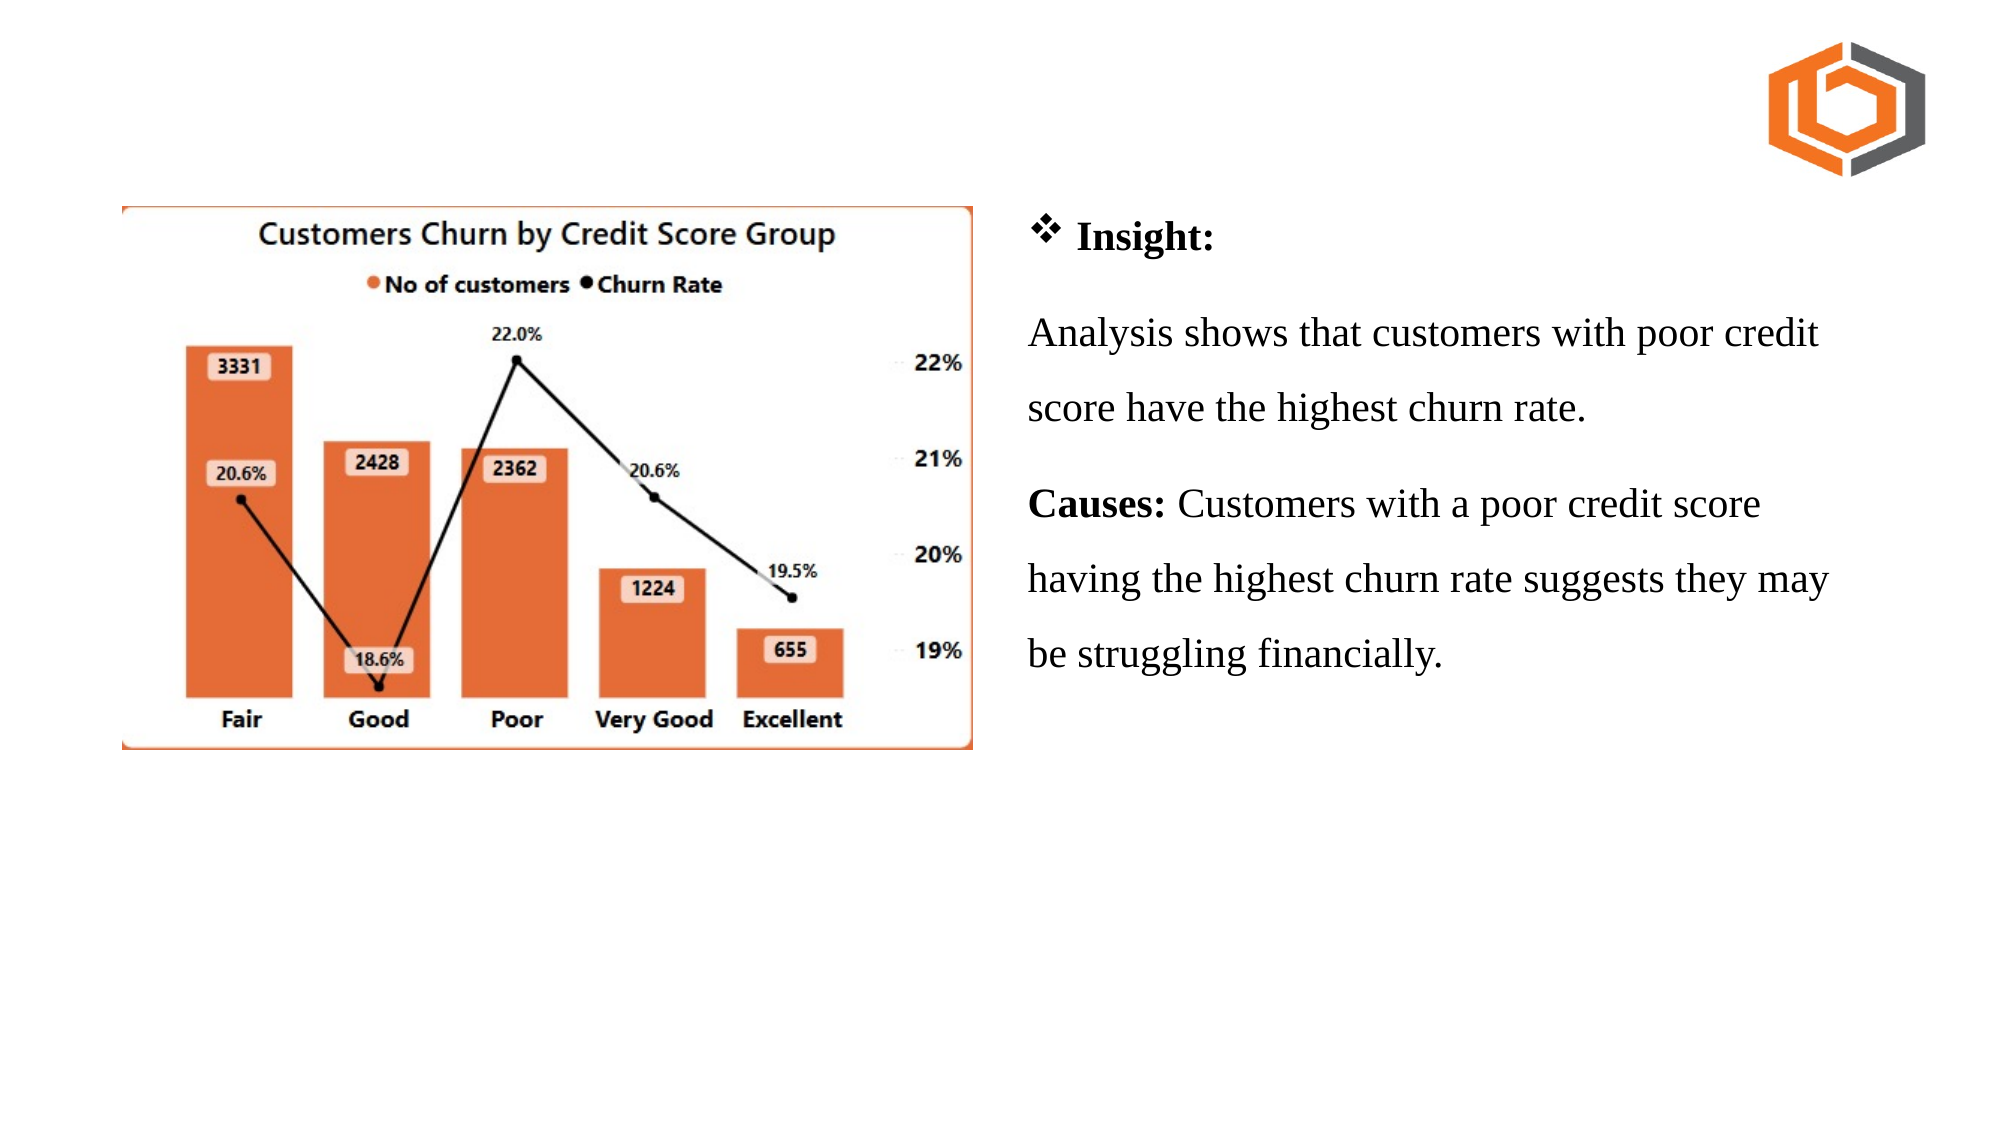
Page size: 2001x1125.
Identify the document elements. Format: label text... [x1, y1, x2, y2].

picture [1757, 40, 1936, 178]
list Insight: Analysis shows that customers with poor credit score have the highest churn rate. Causes: Customers with a poor credit score having the highest churn rate suggests they may be struggling financially. [1012, 176, 1863, 1065]
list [122, 206, 973, 750]
